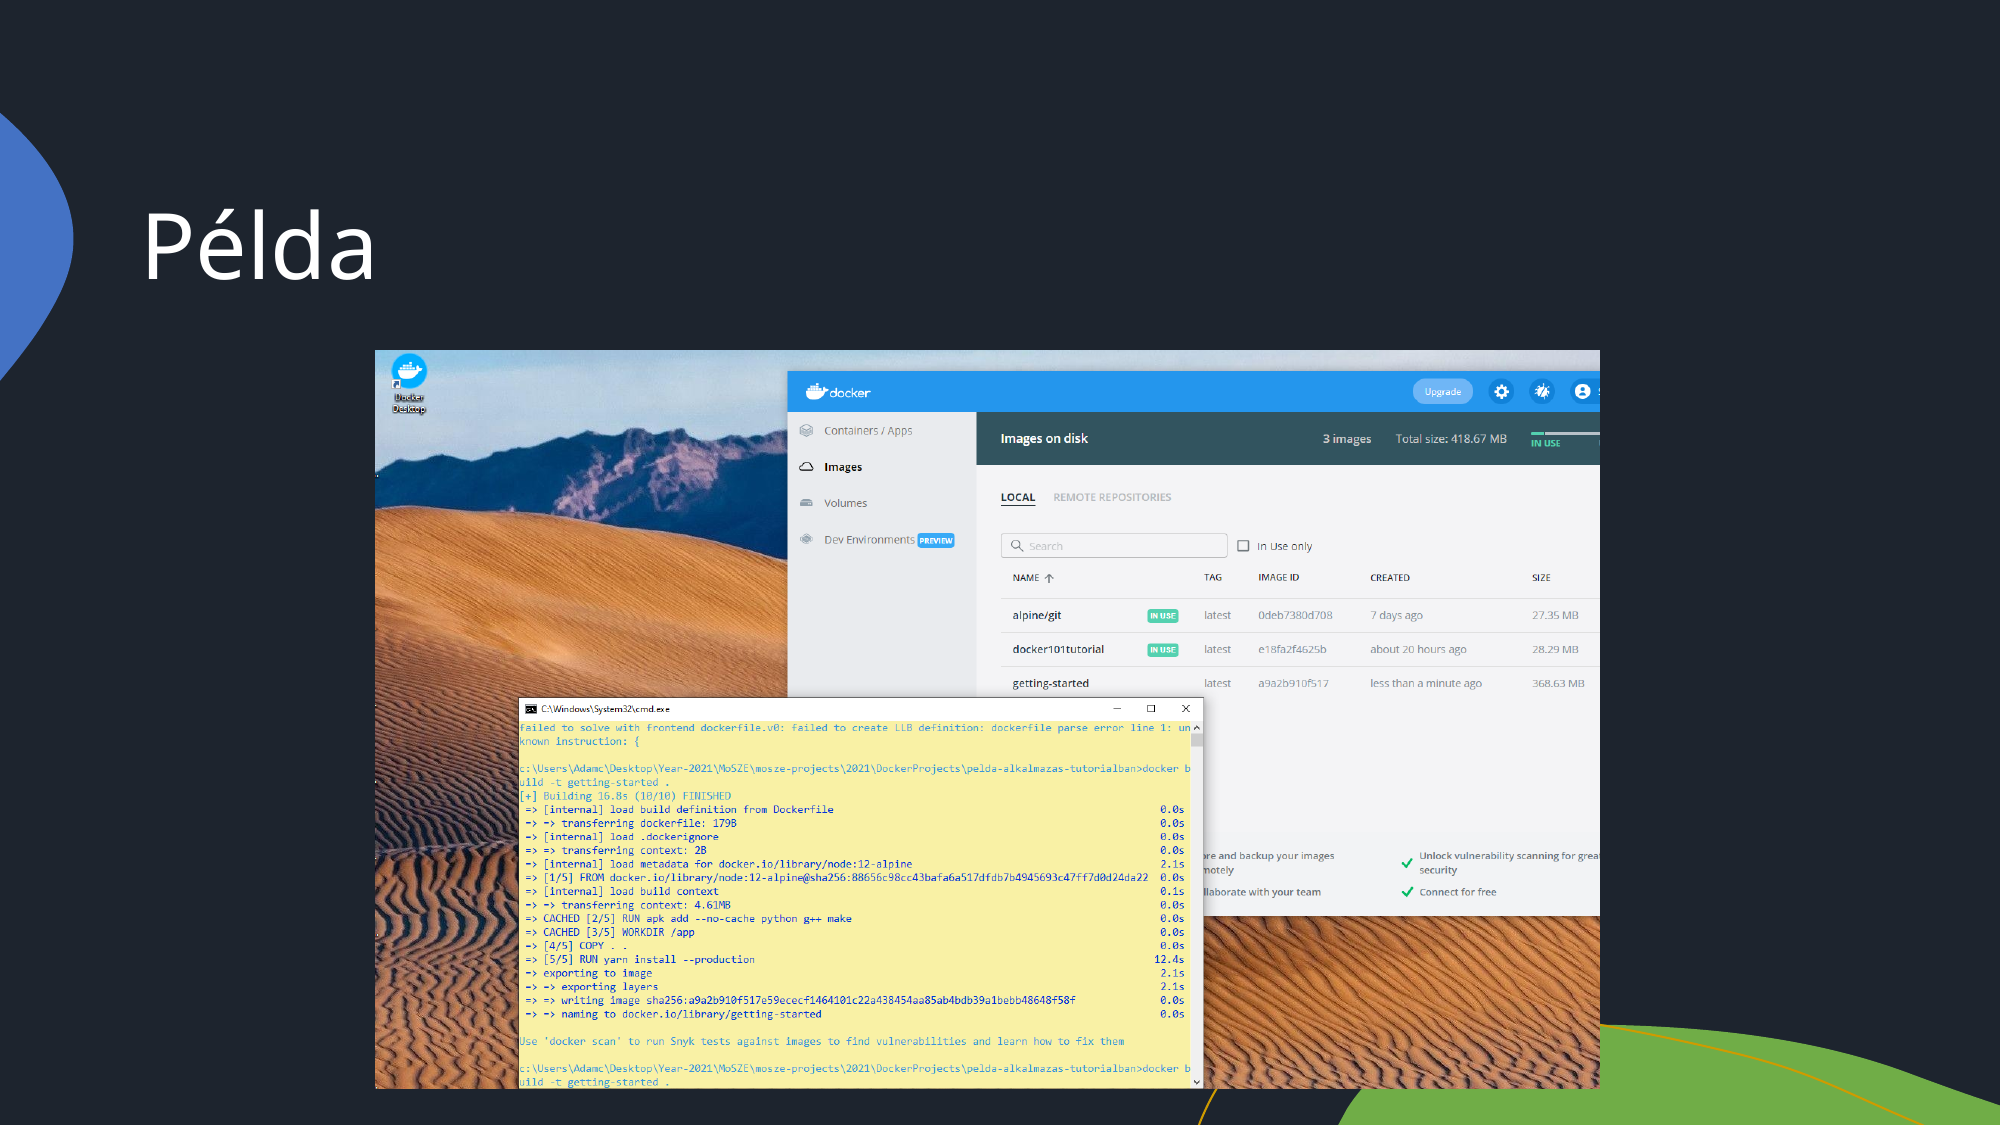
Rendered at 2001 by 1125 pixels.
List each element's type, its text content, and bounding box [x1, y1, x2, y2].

picture [375, 350, 1600, 1089]
title Példa [125, 125, 1875, 375]
